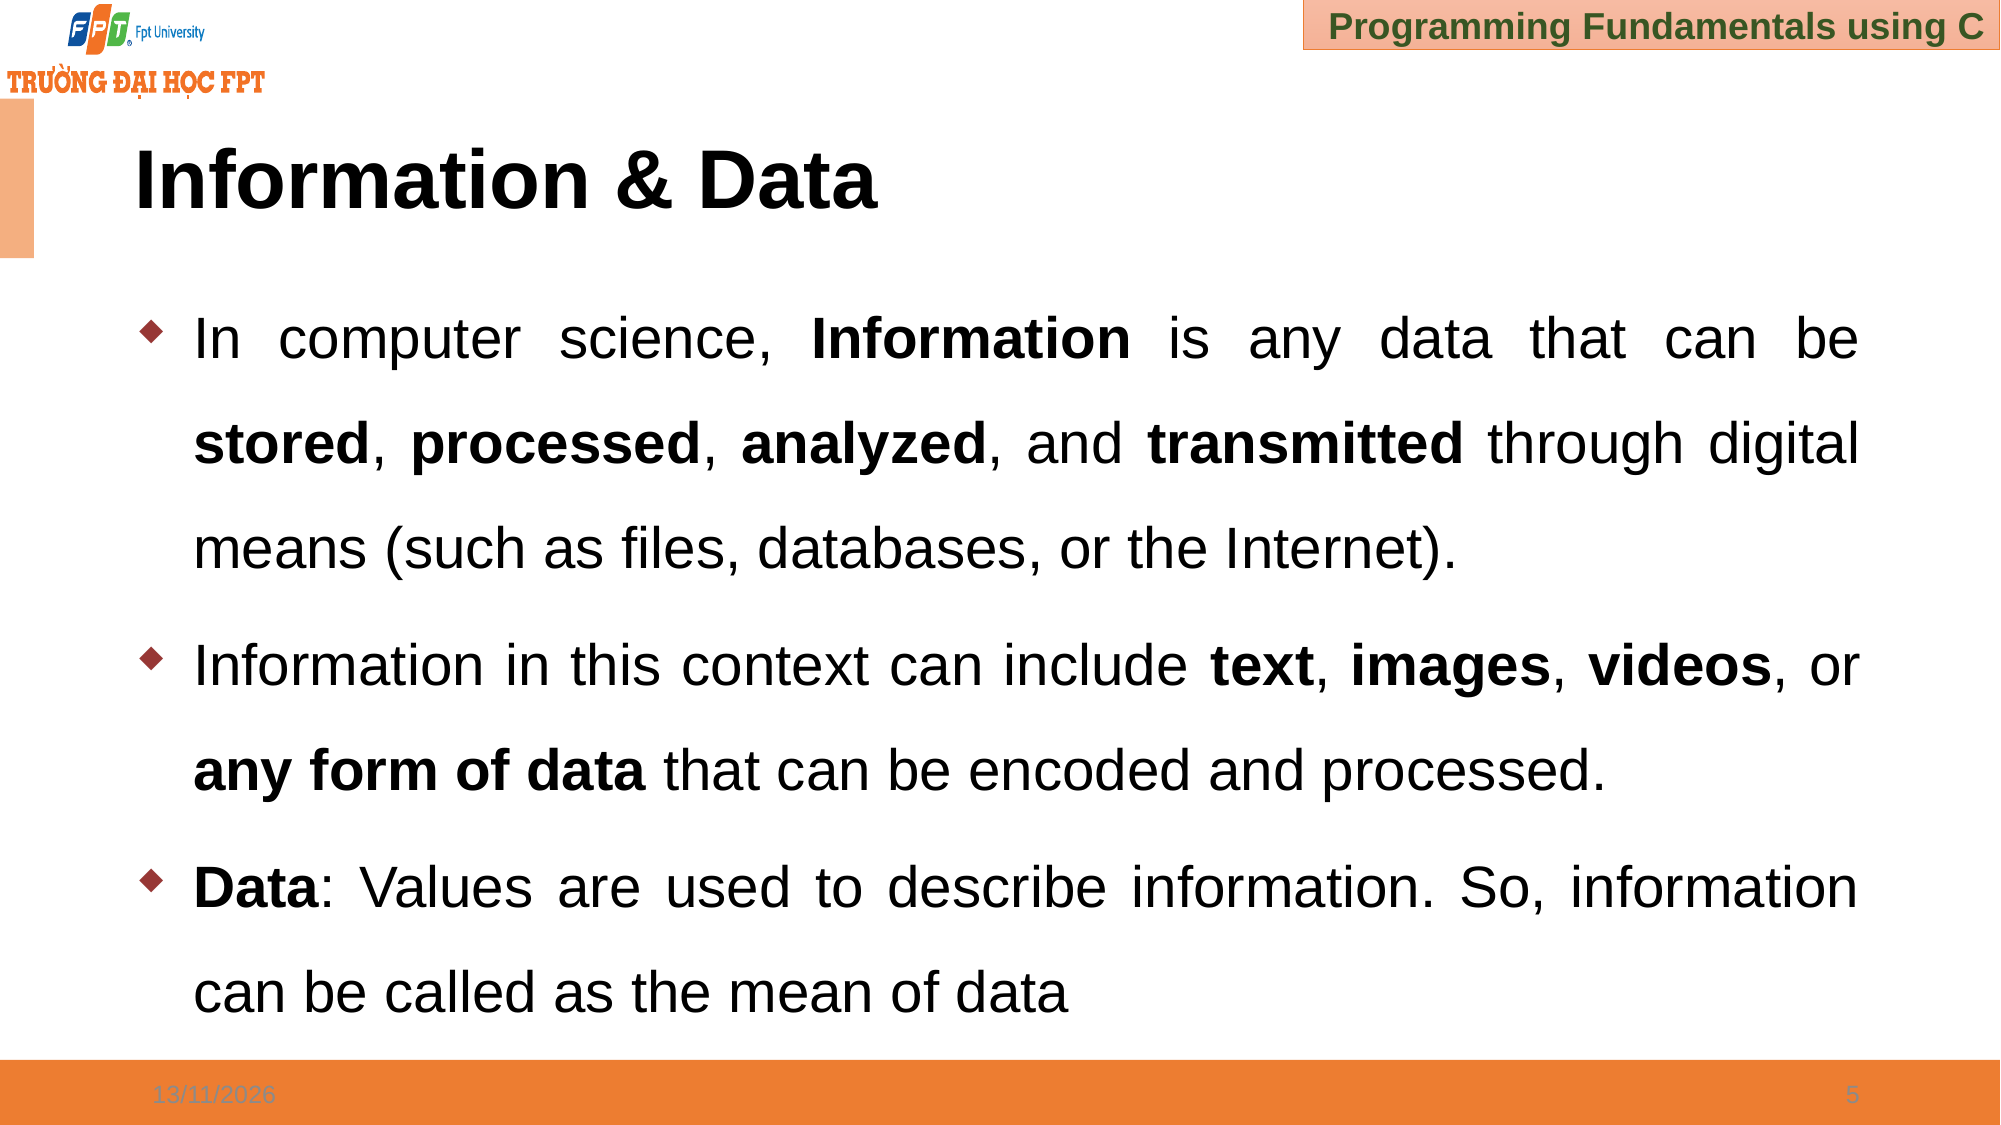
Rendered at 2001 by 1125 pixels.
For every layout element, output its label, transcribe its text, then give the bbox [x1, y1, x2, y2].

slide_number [137, 1063, 588, 1123]
list In computer science, Information is any data that can be stored, processed, analyzed, and transmitted through digital means (such as files, databases, or the Internet). Information in this context can include text, images, videos, or any form of data that can be encoded and processed. Data: Values are used to describe information. So, information can be called as the mean of data [121, 258, 1877, 1076]
title Information & Data [119, 123, 1845, 241]
slide_number 5 [1424, 1076, 1875, 1123]
